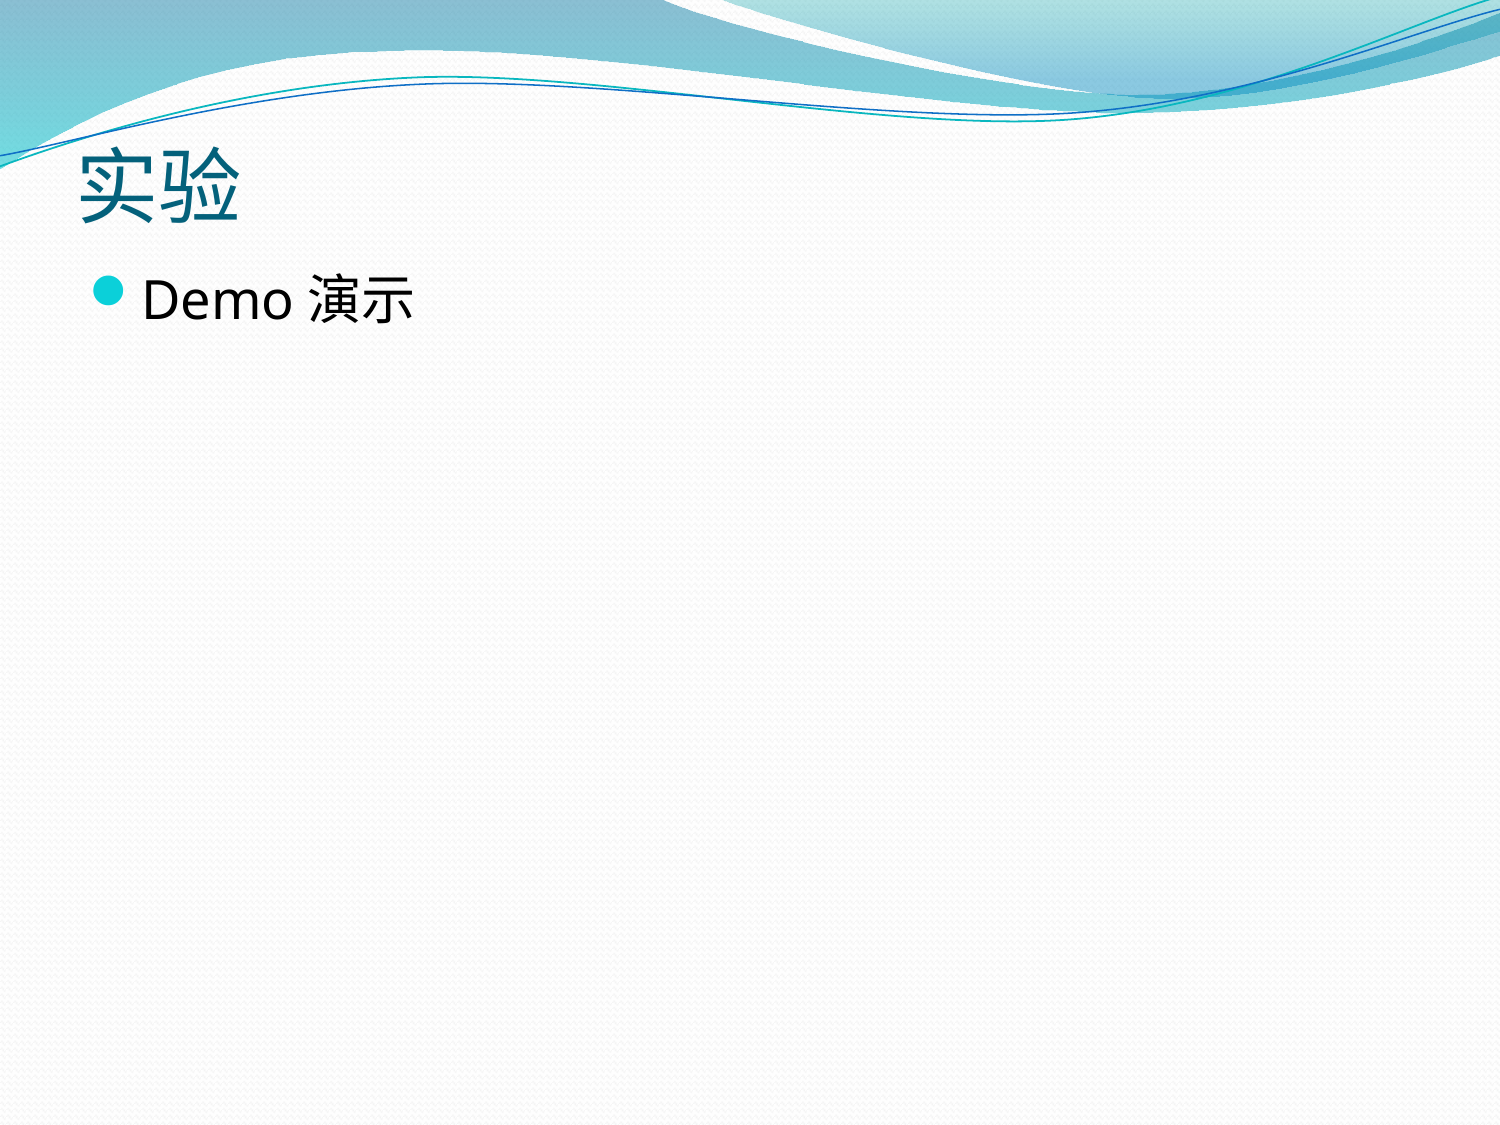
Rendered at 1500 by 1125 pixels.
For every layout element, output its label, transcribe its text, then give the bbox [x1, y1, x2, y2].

title 实验 [75, 115, 1425, 235]
list Demo演示 [75, 257, 1425, 1038]
